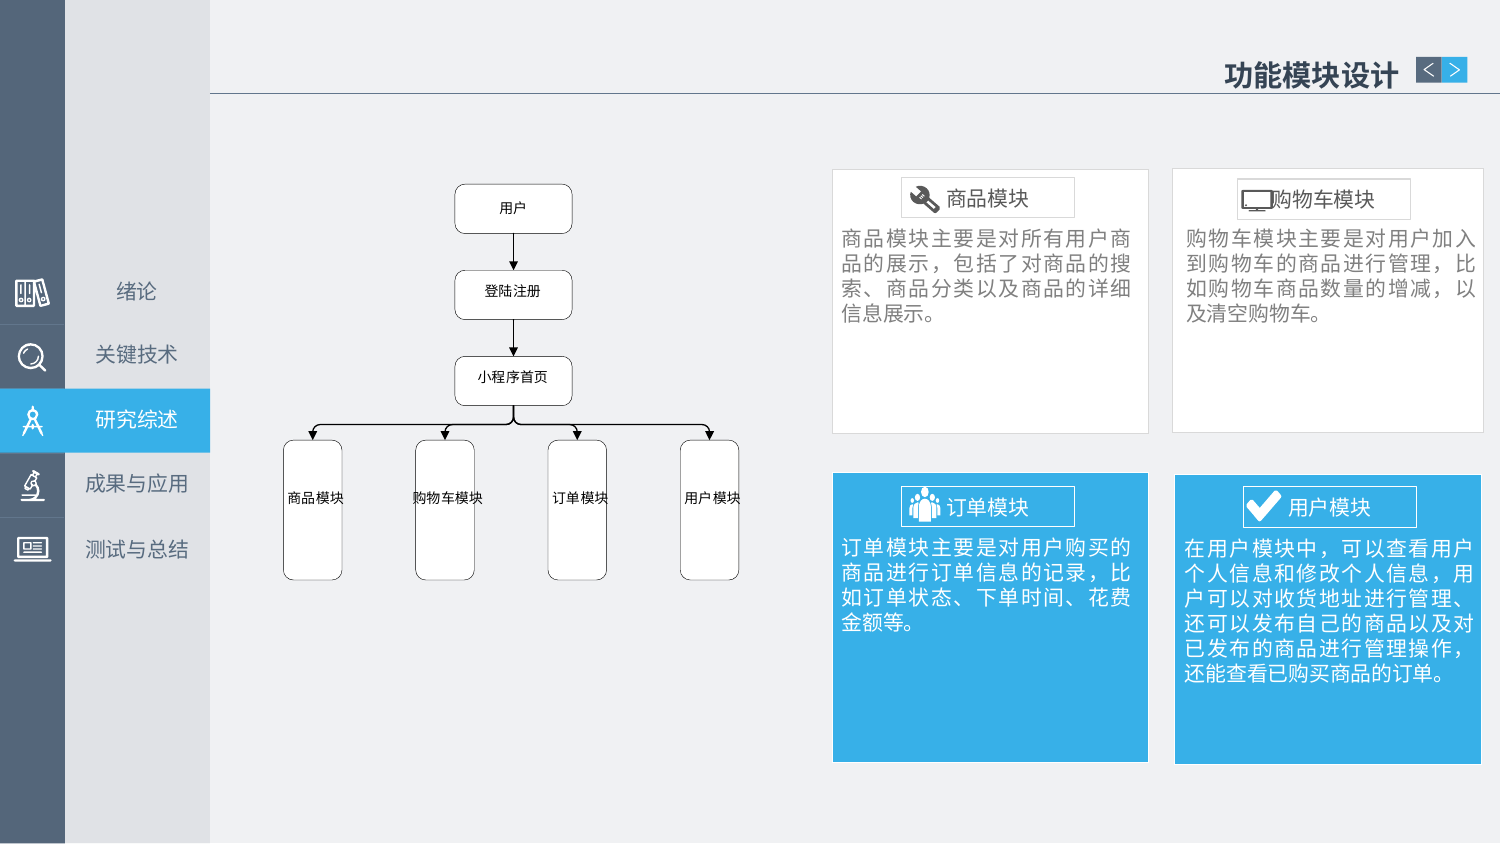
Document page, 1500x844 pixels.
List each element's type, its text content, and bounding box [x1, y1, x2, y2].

text_box [17, 343, 47, 372]
text_box [1174, 474, 1482, 765]
text_box [20, 470, 46, 502]
text_box 订单模块 [899, 484, 1076, 529]
text_box 在用户模块中，可以查看用户个人信息和修改个人信息，用户可以对收货地址进行管理、还可以发布自己的商品以及对已发布的商品进行管理操作，还能查看已购买商品的订单。 [1184, 536, 1475, 686]
text_box [832, 472, 1149, 763]
text_box [1172, 168, 1484, 433]
text_box [1246, 490, 1282, 522]
text_box 功能模块设计 [962, 40, 1400, 93]
text_box 商品模块 [899, 175, 1076, 220]
text_box [832, 169, 1149, 434]
text_box 关键技术 [80, 334, 194, 374]
text_box 测试与总结 [70, 529, 204, 569]
text_box 用户模块 [1241, 485, 1418, 529]
text_box 商品模块主要是对所有用户商品的展示，包括了对商品的搜索、商品分类以及商品的详细信息展示。 [841, 225, 1132, 326]
text_box 订单模块主要是对用户购买的商品进行订单信息的记录，比如订单状态、下单时间、花费金额等。 [841, 534, 1132, 635]
text_box [13, 536, 52, 562]
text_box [1441, 56, 1468, 83]
text_box 绪论 [101, 271, 173, 311]
text_box [0, 386, 212, 455]
text_box [15, 278, 50, 308]
text_box [910, 185, 940, 214]
text_box [1241, 189, 1273, 212]
text_box [909, 486, 941, 522]
text_box 成果与应用 [70, 463, 204, 503]
text_box [22, 405, 44, 437]
text_box 购物车模块 [1235, 177, 1412, 221]
picture [278, 181, 749, 581]
text_box 购物车模块主要是对用户加入到购物车的商品进行管理，比如购物车商品数量的增减，以及清空购物车。 [1186, 226, 1476, 327]
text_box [1415, 56, 1440, 83]
text_box 研究综述 [80, 399, 194, 439]
